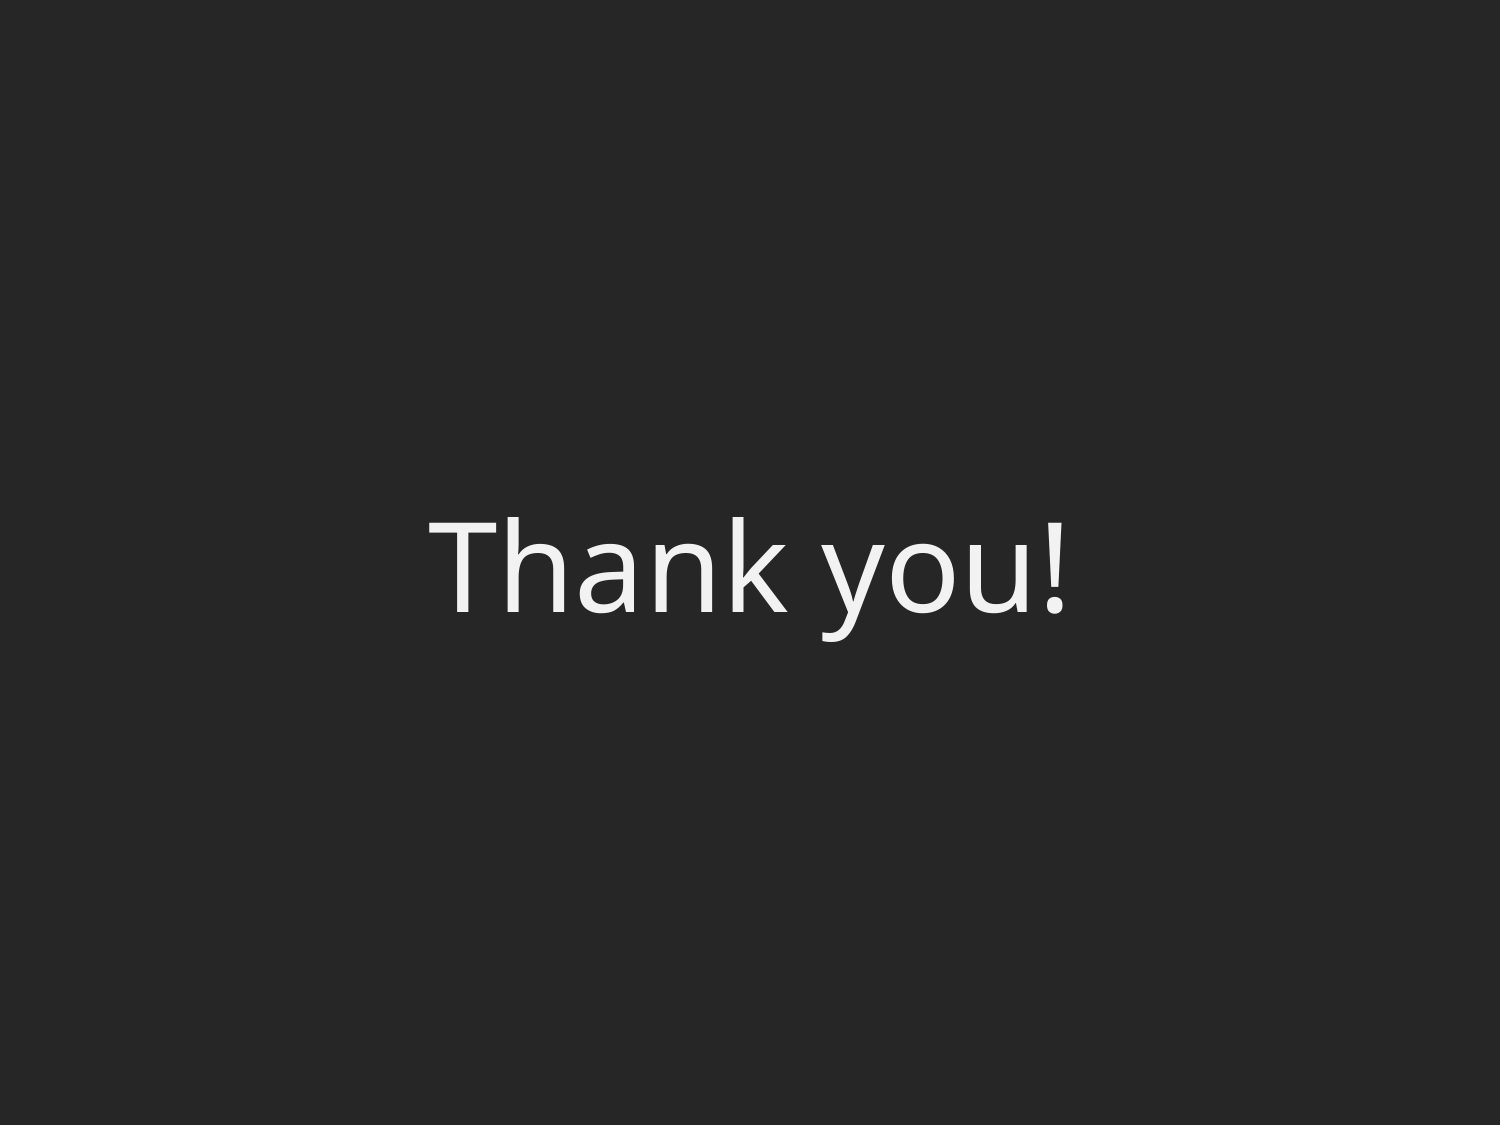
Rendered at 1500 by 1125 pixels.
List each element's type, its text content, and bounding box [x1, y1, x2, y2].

title Thank you! [254, 468, 1246, 657]
